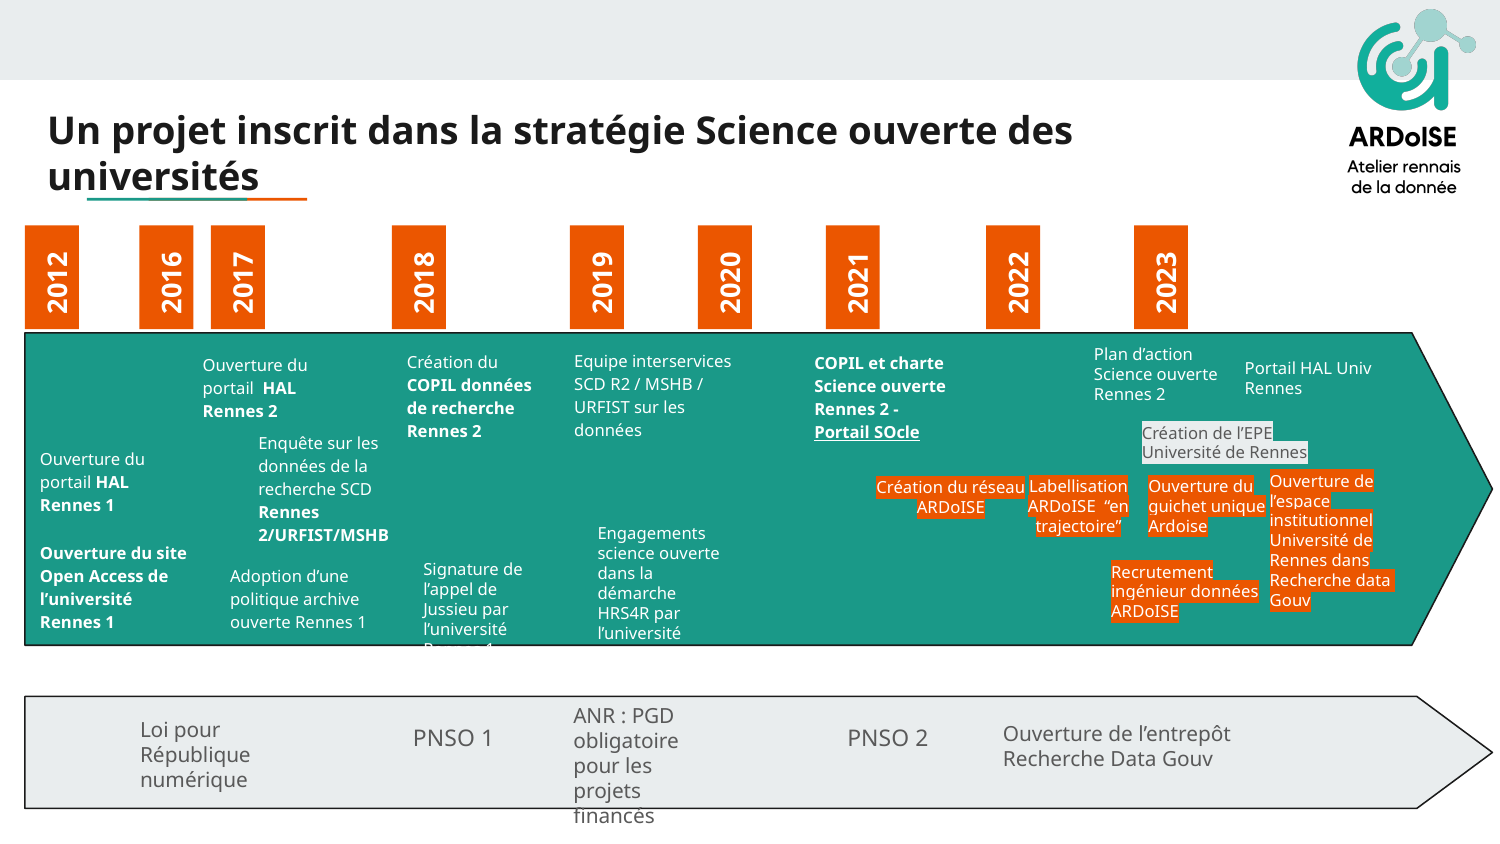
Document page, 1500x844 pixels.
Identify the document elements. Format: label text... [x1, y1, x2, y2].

text_box PNSO 1 [397, 708, 547, 797]
text_box Ouverture du portail HAL Rennes 2 [187, 336, 340, 400]
text_box 2019 [569, 225, 624, 330]
text_box Création du COPIL données de recherche Rennes 2 [391, 334, 553, 439]
text_box 2021 [825, 225, 880, 330]
text_box Création de l’EPE Université de Rennes [1126, 407, 1325, 486]
text_box 2022 [986, 225, 1041, 330]
text_box COPIL et charte Science ouverte Rennes 2 - Portail SOcle [799, 334, 1016, 397]
text_box 2020 [697, 225, 752, 330]
text_box Création du réseau ARDoISE [852, 462, 1002, 495]
text_box Labellisation ARDoISE “en trajectoire” [1002, 460, 1133, 524]
text_box Equipe interservices SCD R2 / MSHB / URFIST sur les données [559, 332, 757, 396]
text_box Ouverture du guichet unique Ardoise [1133, 460, 1318, 540]
text_box Ouverture de l’entrepôt Recherche Data Gouv [987, 706, 1256, 769]
text_box Loi pour République numérique [125, 701, 302, 764]
title Un projet inscrit dans la stratégie Science ouverte des universités [32, 91, 1294, 180]
text_box 2018 [391, 225, 446, 330]
text_box [24, 696, 1493, 809]
text_box Recrutement ingénieur données ARDoISE [1096, 546, 1281, 620]
text_box Ouverture du portail HAL Rennes 1 Ouverture du site Open Access de l’université Rennes 1 [24, 431, 210, 535]
text_box 2017 [210, 225, 265, 330]
text_box Adoption d’une politique archive ouverte Rennes 1 [214, 547, 392, 652]
text_box PNSO 2 [832, 708, 945, 797]
text_box 2012 [24, 225, 79, 330]
text_box ANR : PGD obligatoire pour les projets financés [558, 687, 736, 792]
text_box Ouverture de l’espace institutionnel Université de Rennes dans Recherche data Gouv [1254, 455, 1440, 529]
text_box Engagements science ouverte dans la démarche HRS4R par l’université Rennes 1 [582, 507, 752, 612]
text_box 2023 [1134, 225, 1188, 328]
picture [1346, 9, 1477, 199]
text_box Signature de l’appel de Jussieu par l’université Rennes 1 [408, 543, 572, 595]
text_box 2016 [139, 225, 194, 330]
text_box [24, 332, 1493, 646]
text_box Plan d’action Science ouverte Rennes 2 [1078, 328, 1243, 391]
text_box Enquête sur les données de la recherche SCD Rennes 2/URFIST/MSHB [243, 415, 407, 478]
text_box Portail HAL Univ Rennes [1229, 343, 1393, 405]
